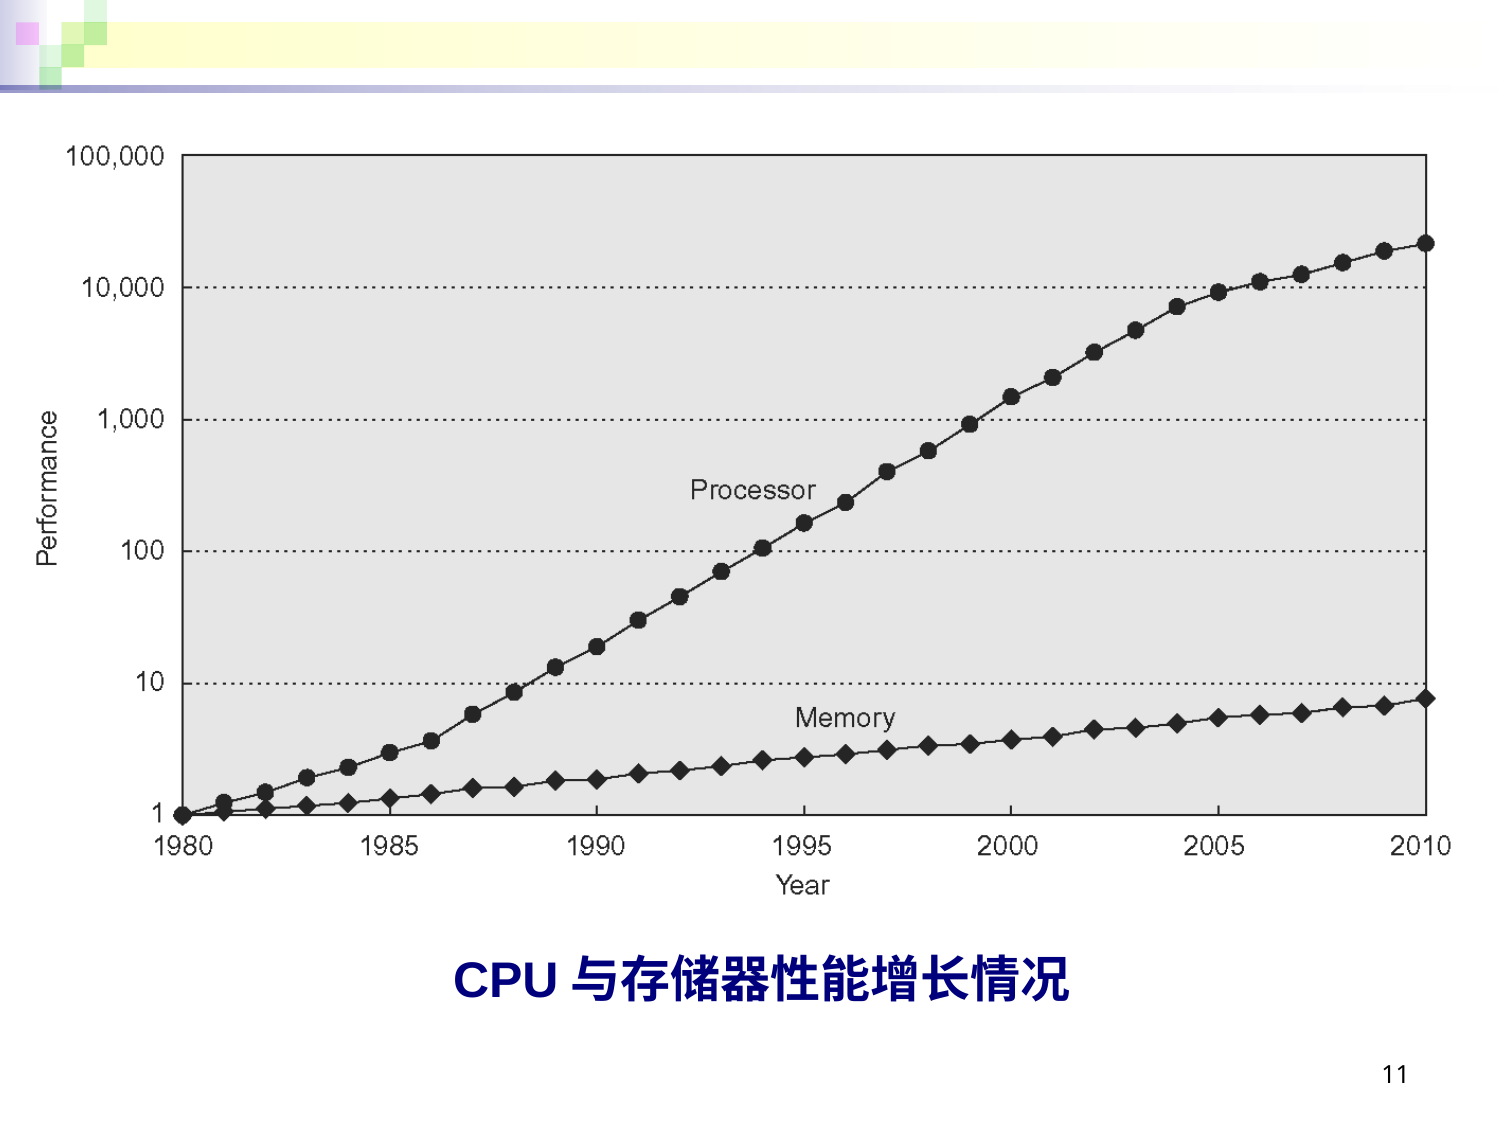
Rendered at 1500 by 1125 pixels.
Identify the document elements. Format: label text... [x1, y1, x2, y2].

slide_number 11 [1074, 1024, 1426, 1101]
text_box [29, 136, 1460, 903]
text_box CPU与存储器性能增长情况 [64, 940, 1459, 1016]
